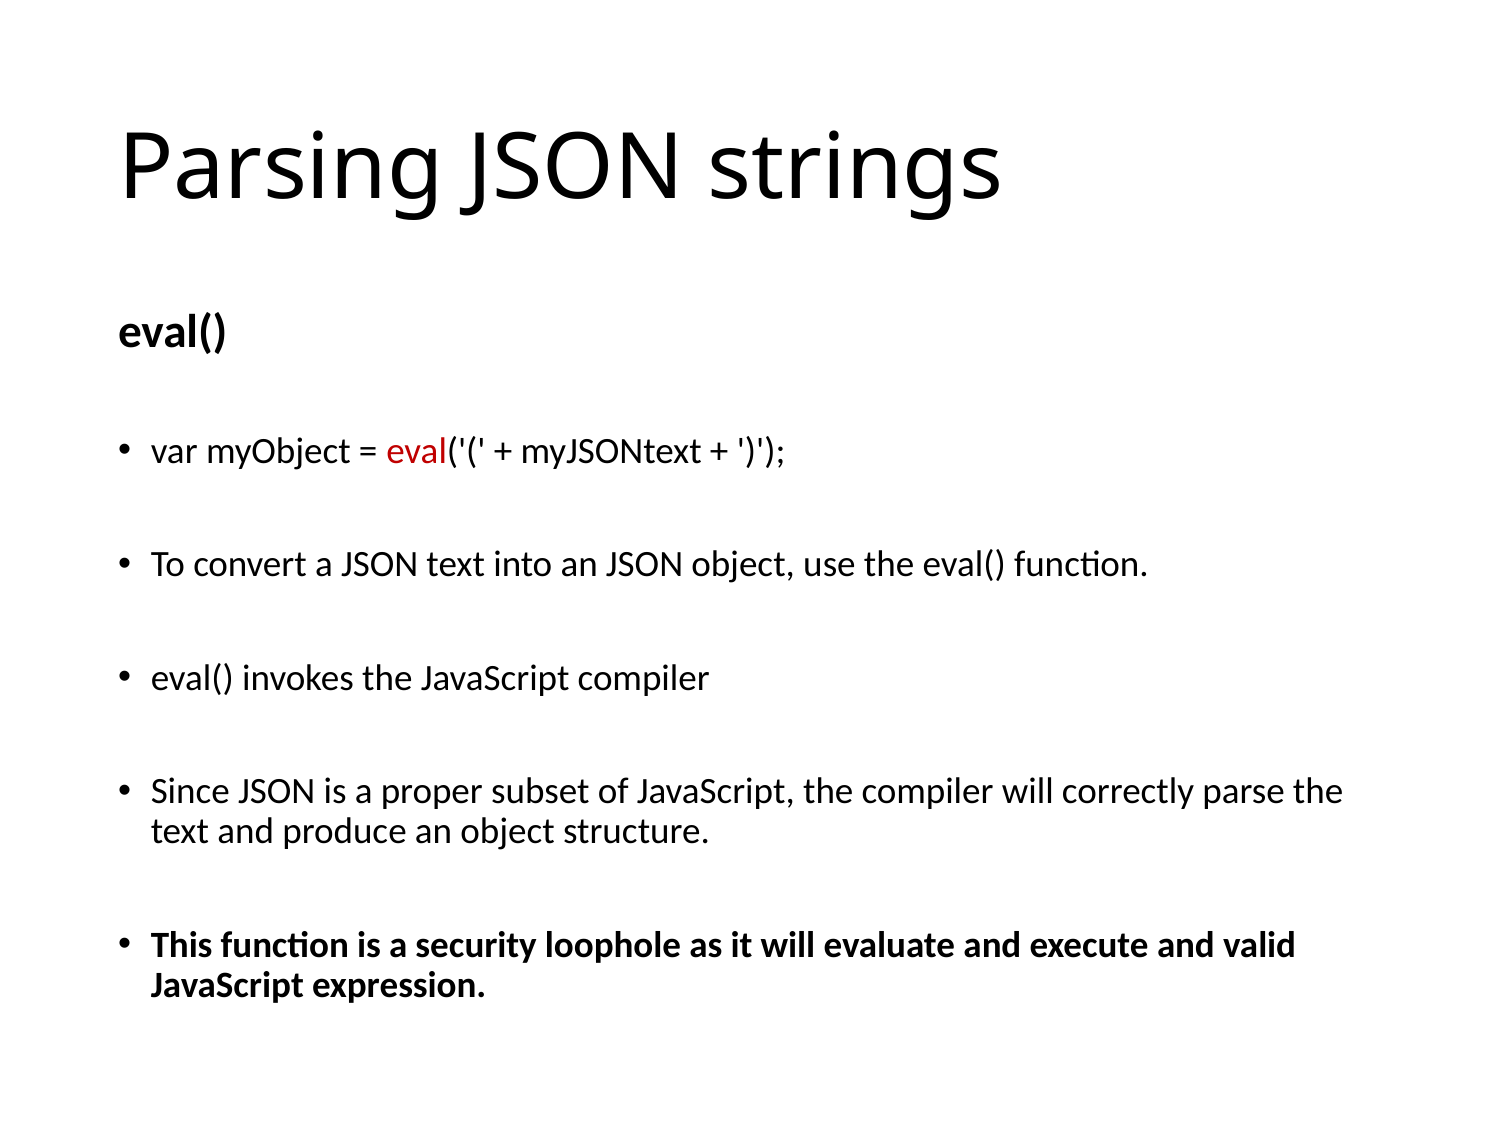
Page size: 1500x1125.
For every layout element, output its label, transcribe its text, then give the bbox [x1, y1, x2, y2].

list eval() var myObject = eval('(' + myJSONtext + ')'); To convert a JSON text into an JSON object, use the eval() function. eval() invokes the JavaScript compiler Since JSON is a proper subset of JavaScript, the compiler will correctly parse the text and produce an object structure. This function is a security loophole as it will evaluate and execute and valid JavaScript expression. [103, 299, 1397, 1014]
title Parsing JSON strings [103, 59, 1397, 278]
